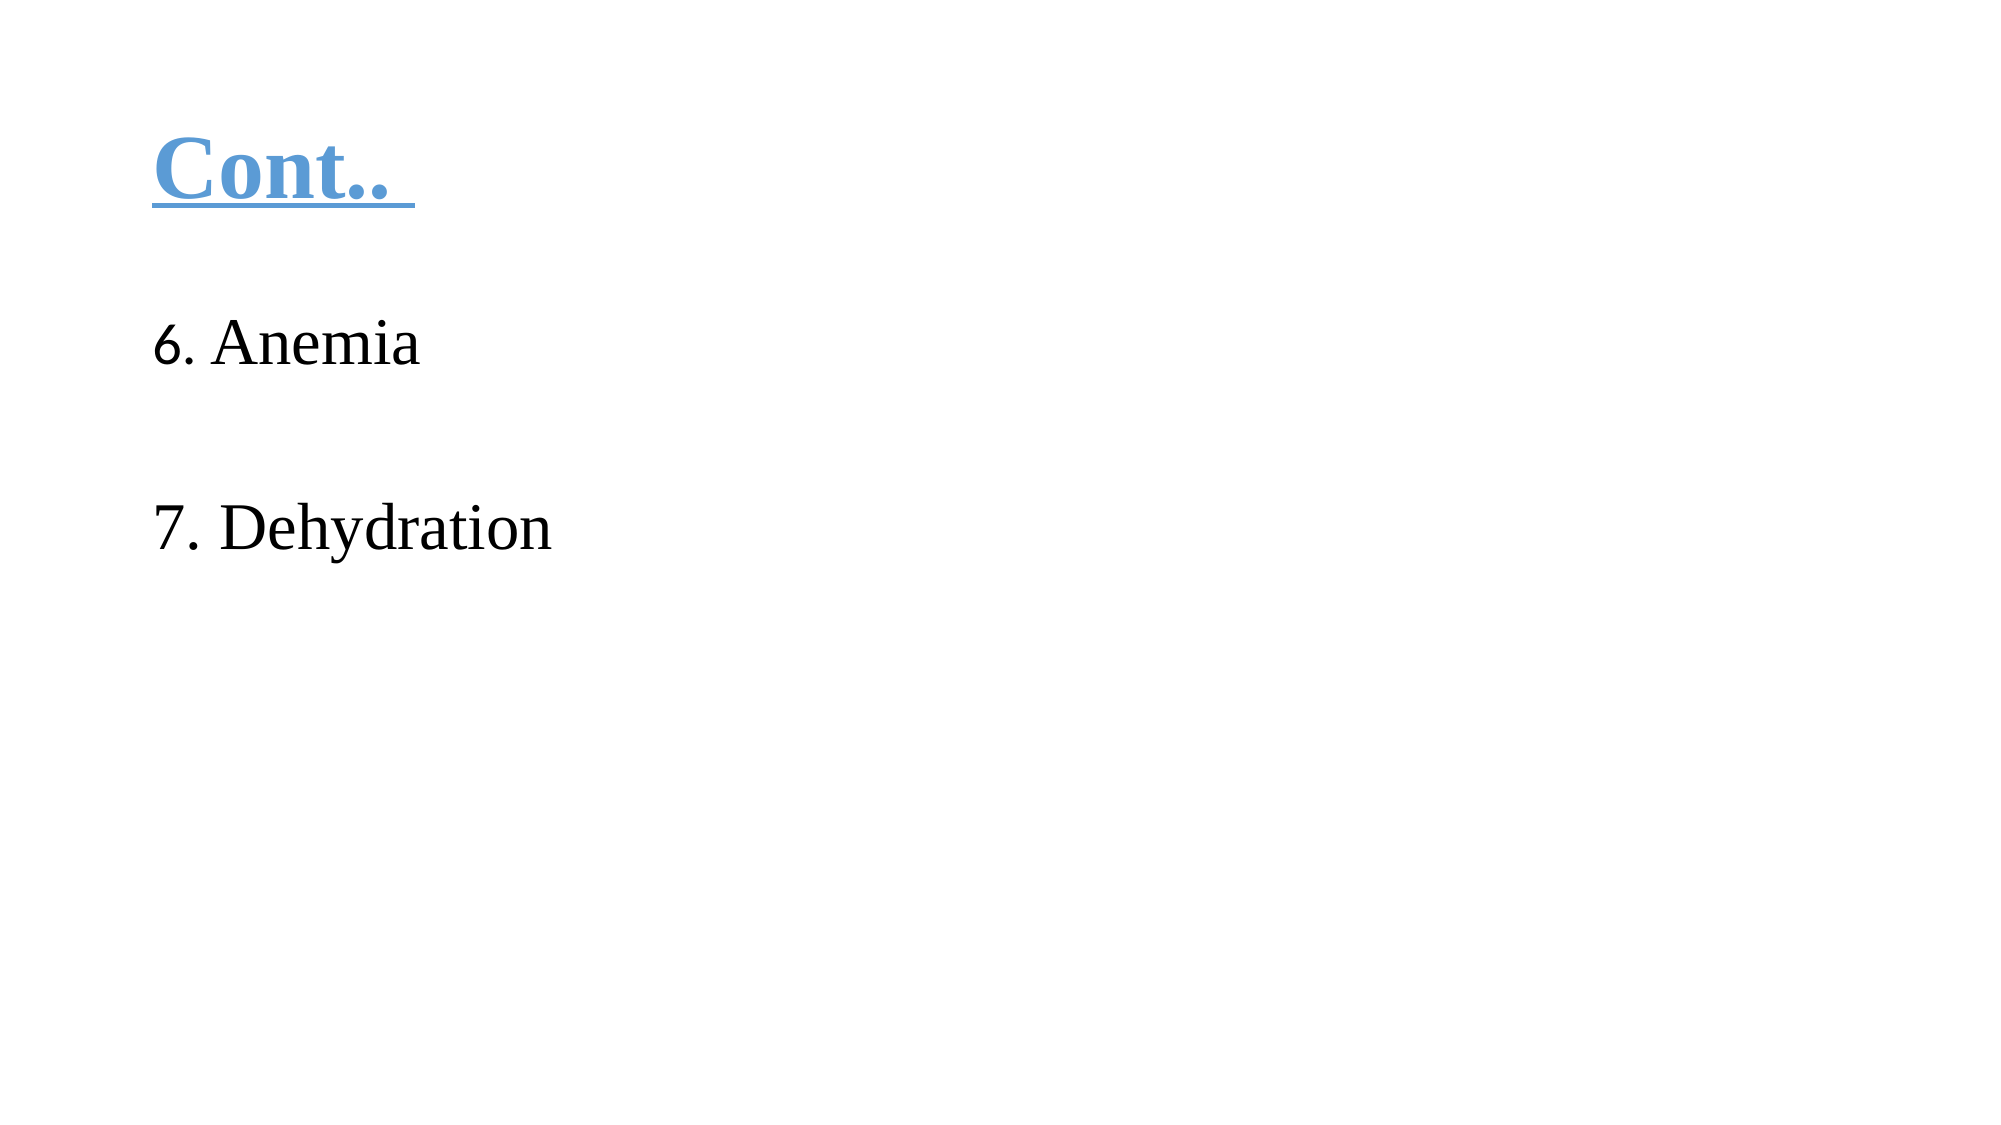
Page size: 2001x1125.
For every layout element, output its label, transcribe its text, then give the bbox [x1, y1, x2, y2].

title Cont.. [137, 59, 1863, 278]
list 6. Anemia 7. Dehydration [137, 299, 1863, 1014]
